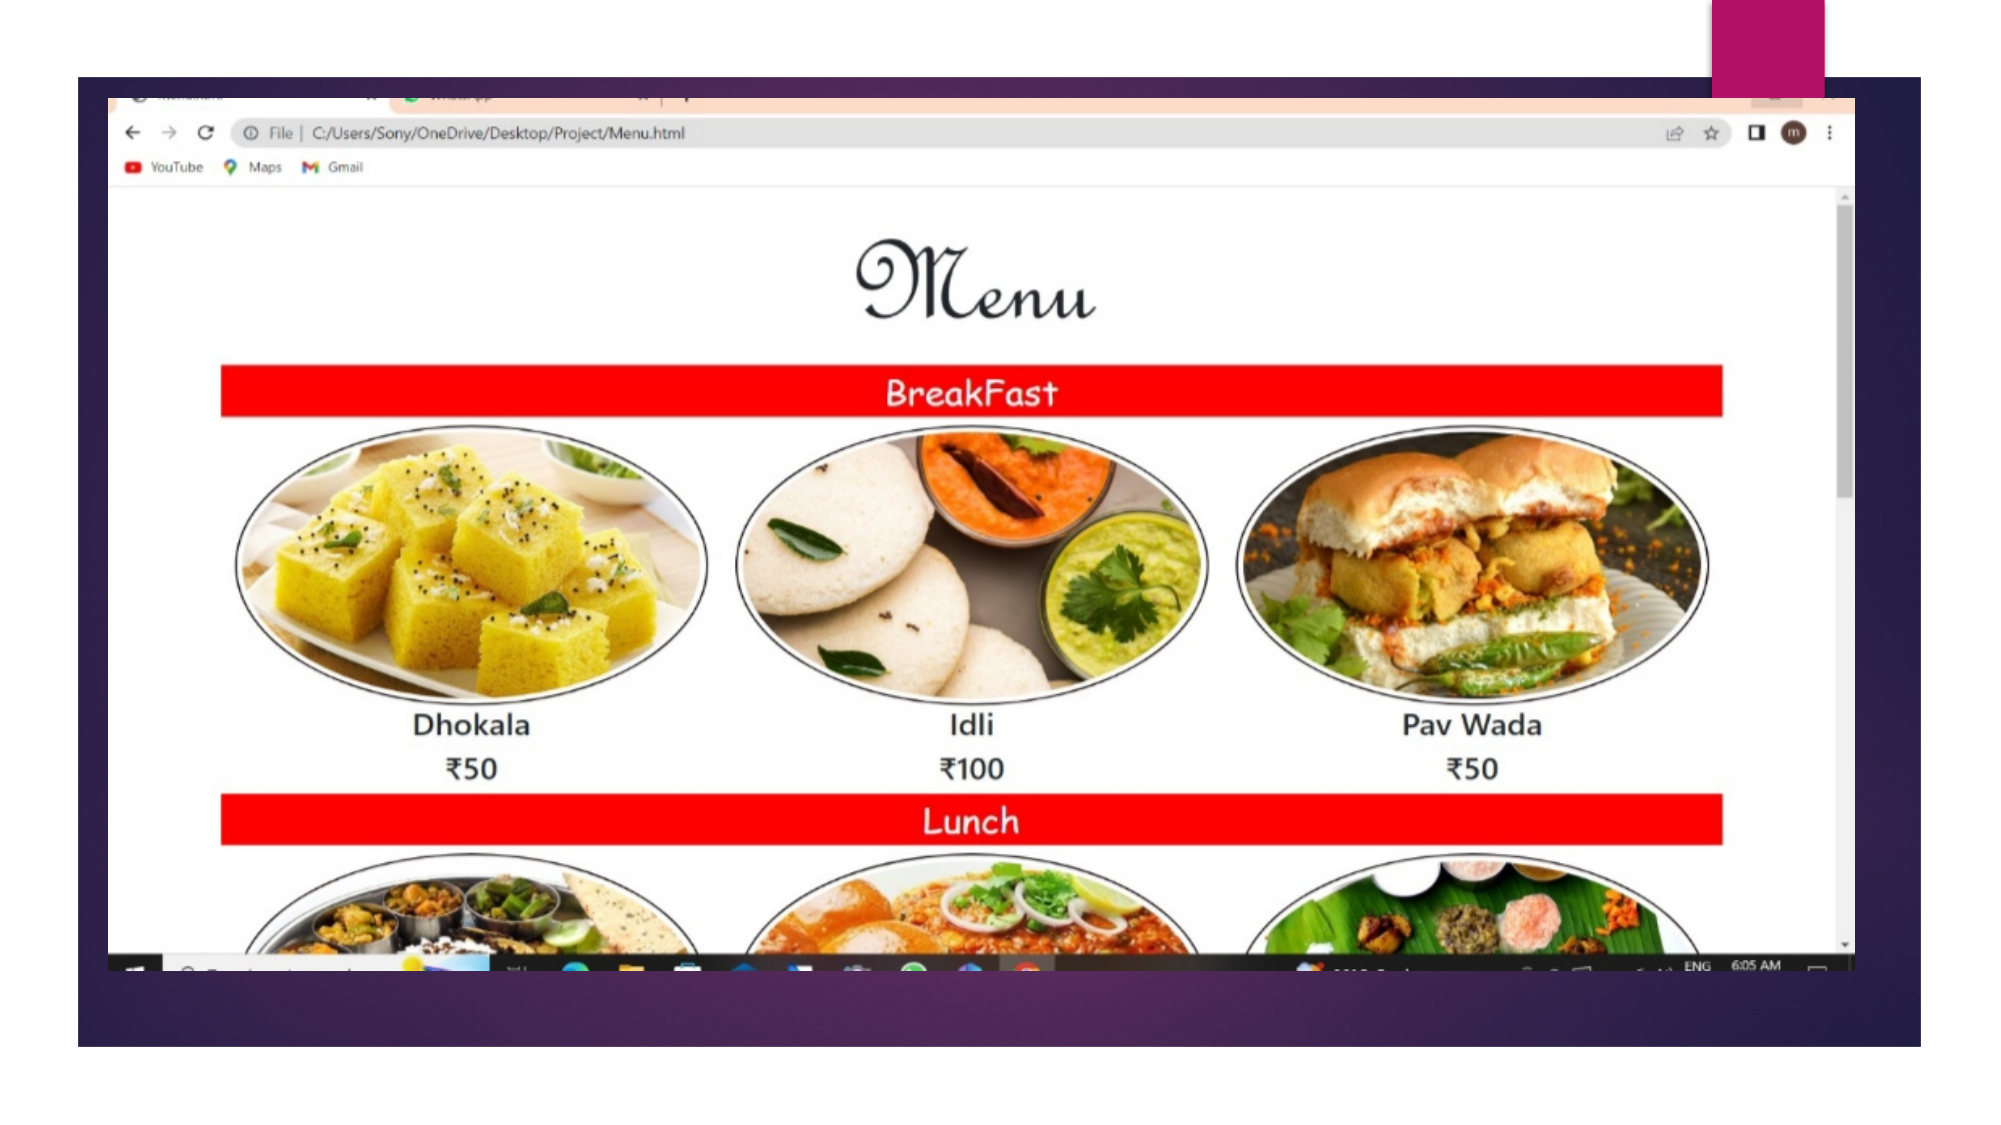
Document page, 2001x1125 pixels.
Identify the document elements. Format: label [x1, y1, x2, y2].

picture [108, 98, 1856, 971]
